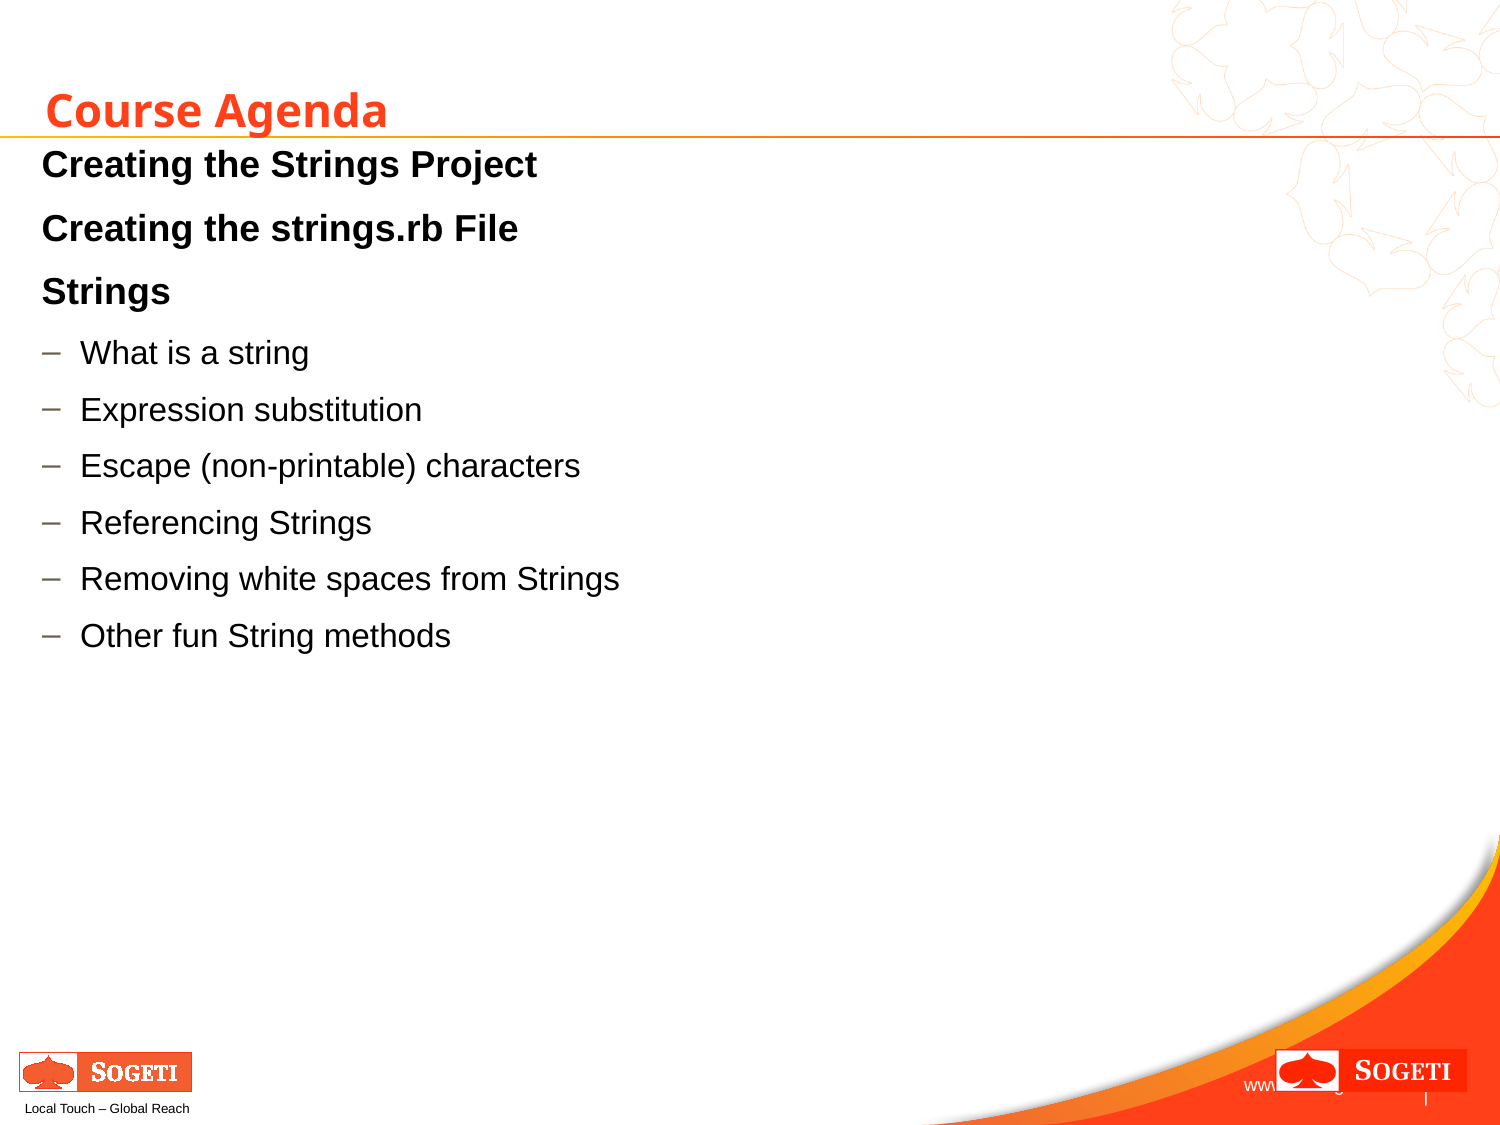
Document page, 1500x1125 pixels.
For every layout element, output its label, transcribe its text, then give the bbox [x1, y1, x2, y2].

picture [1274, 1049, 1467, 1093]
list Creating the Strings Project Creating the strings.rb File Strings What is a string Expression substitution Escape (non-printable) characters Referencing Strings Removing white spaces from Strings Other fun String methods [41, 139, 1466, 688]
title Course Agenda [44, 0, 1469, 137]
